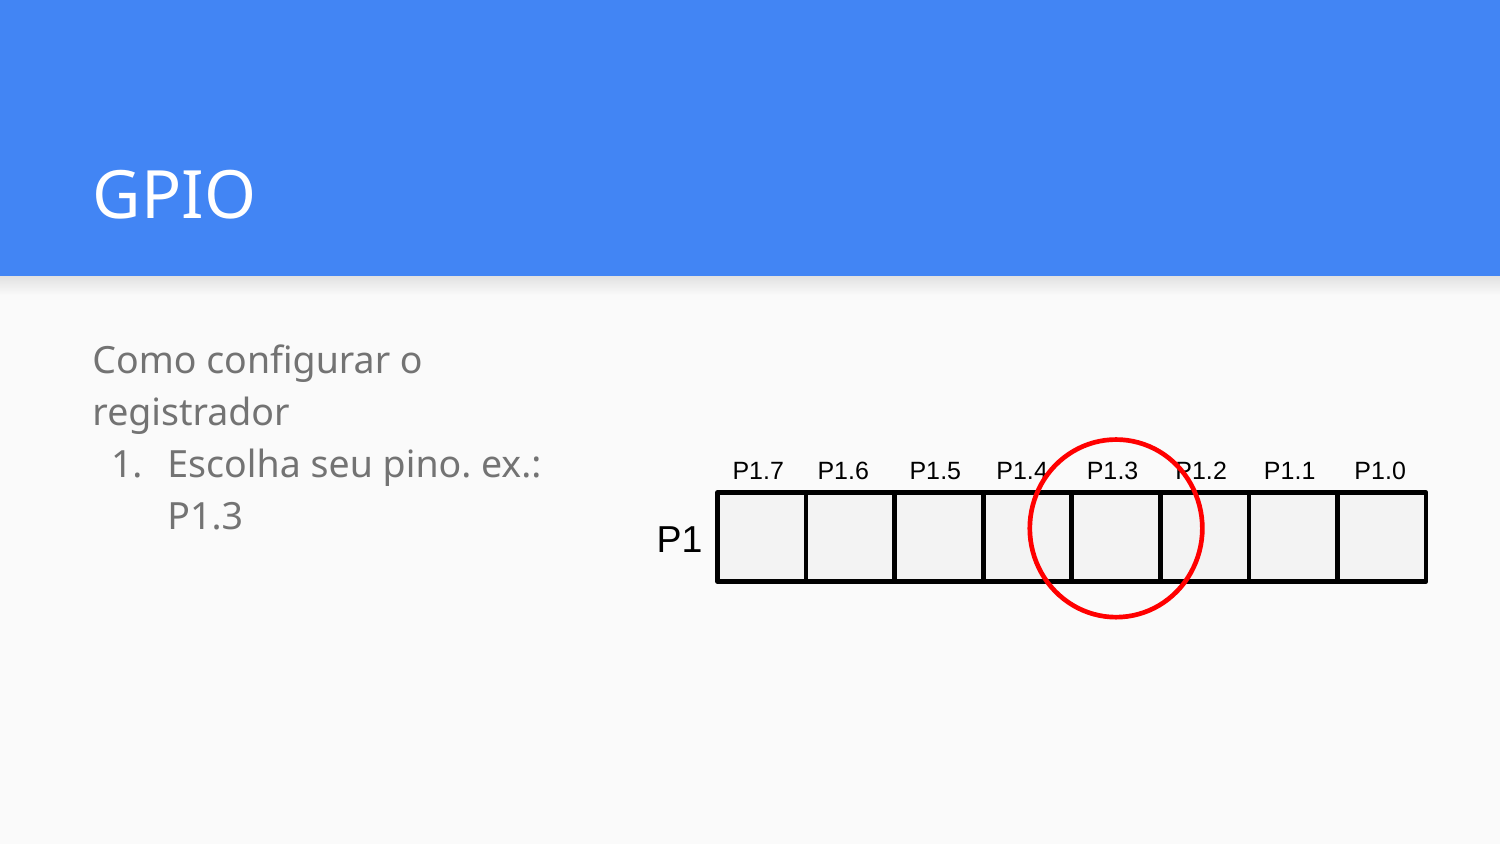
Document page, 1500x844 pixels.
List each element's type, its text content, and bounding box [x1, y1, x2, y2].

text_box P1.5 [894, 439, 984, 493]
text_box P1.3 [1071, 439, 1107, 452]
text_box P1 [628, 492, 718, 582]
title GPIO [77, 121, 1427, 248]
text_box [1029, 439, 1203, 618]
text_box [1337, 492, 1427, 582]
text_box P1.3 [1125, 439, 1161, 451]
text_box [1186, 493, 1248, 582]
text_box P1.2 [1161, 439, 1249, 493]
list Como configurar o registrador Escolha seu pino. ex.: P1.3 [77, 314, 629, 760]
text_box P1.4 [984, 439, 1070, 493]
text_box [806, 492, 895, 582]
text_box P1.1 [1249, 439, 1338, 493]
text_box P1.0 [1339, 439, 1428, 493]
text_box [718, 493, 806, 582]
text_box P1.7 [717, 439, 806, 493]
text_box [983, 493, 1046, 582]
text_box [1248, 493, 1337, 582]
text_box [895, 493, 983, 582]
text_box P1.6 [806, 439, 892, 493]
